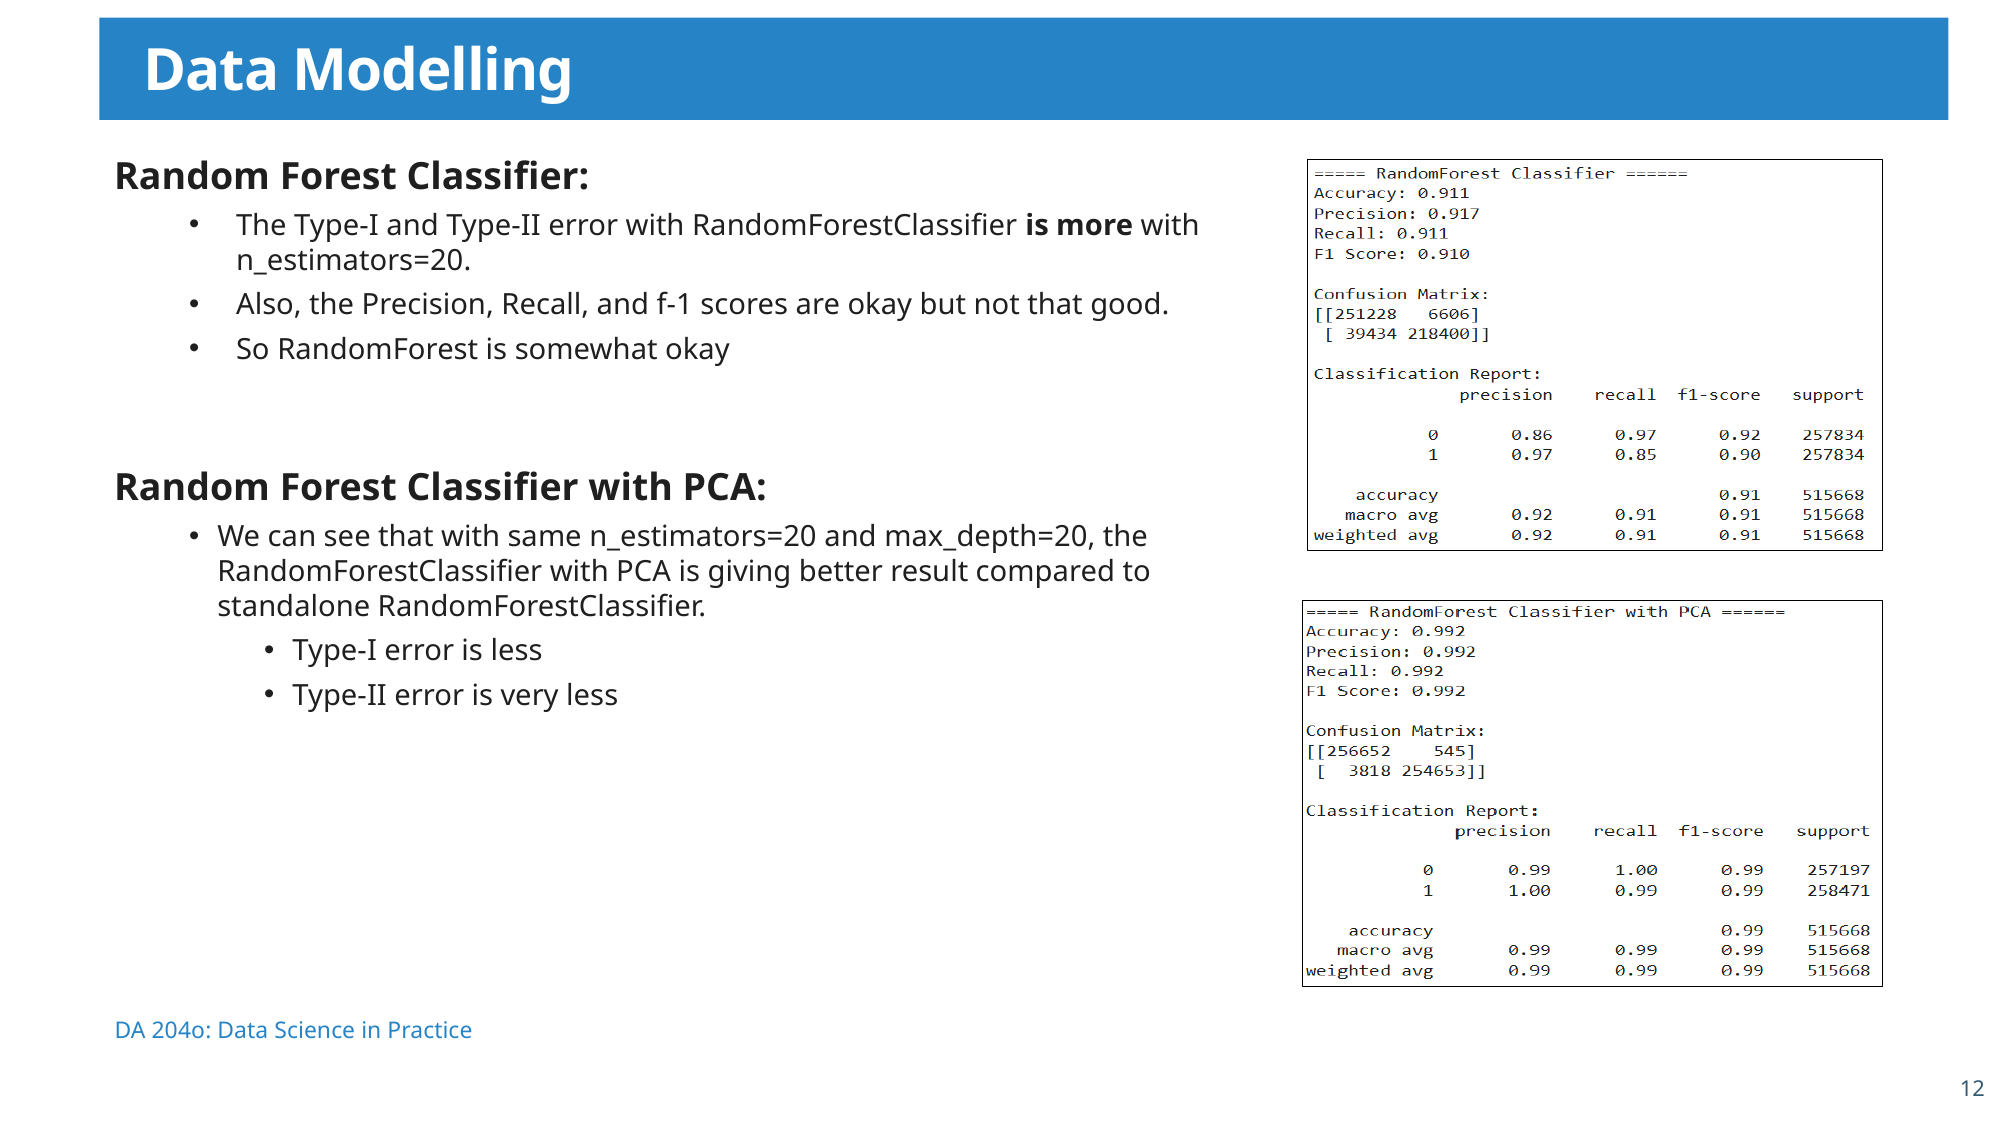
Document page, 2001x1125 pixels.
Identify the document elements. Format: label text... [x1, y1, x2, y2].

slide_number 12 [1784, 1059, 2000, 1120]
text_box Random Forest Classifier: The Type-I and Type-II error with RandomForestClassifier is more with n_estimators=20. Also, the Precision, Recall, and f-1 scores are okay but not that good. So RandomForest is somewhat okay Random Forest Classifier with PCA: We can see that with same n_estimators=20 and max_depth=20, the RandomForestClassifier with PCA is giving better result compared to standalone RandomForestClassifier. Type-I error is less Type-II error is very less [99, 144, 1223, 719]
text_box Data Modelling [128, 26, 1901, 110]
footer DA 204o: Data Science in Practice [99, 1001, 862, 1061]
picture [1307, 159, 1883, 551]
picture [1302, 600, 1883, 987]
